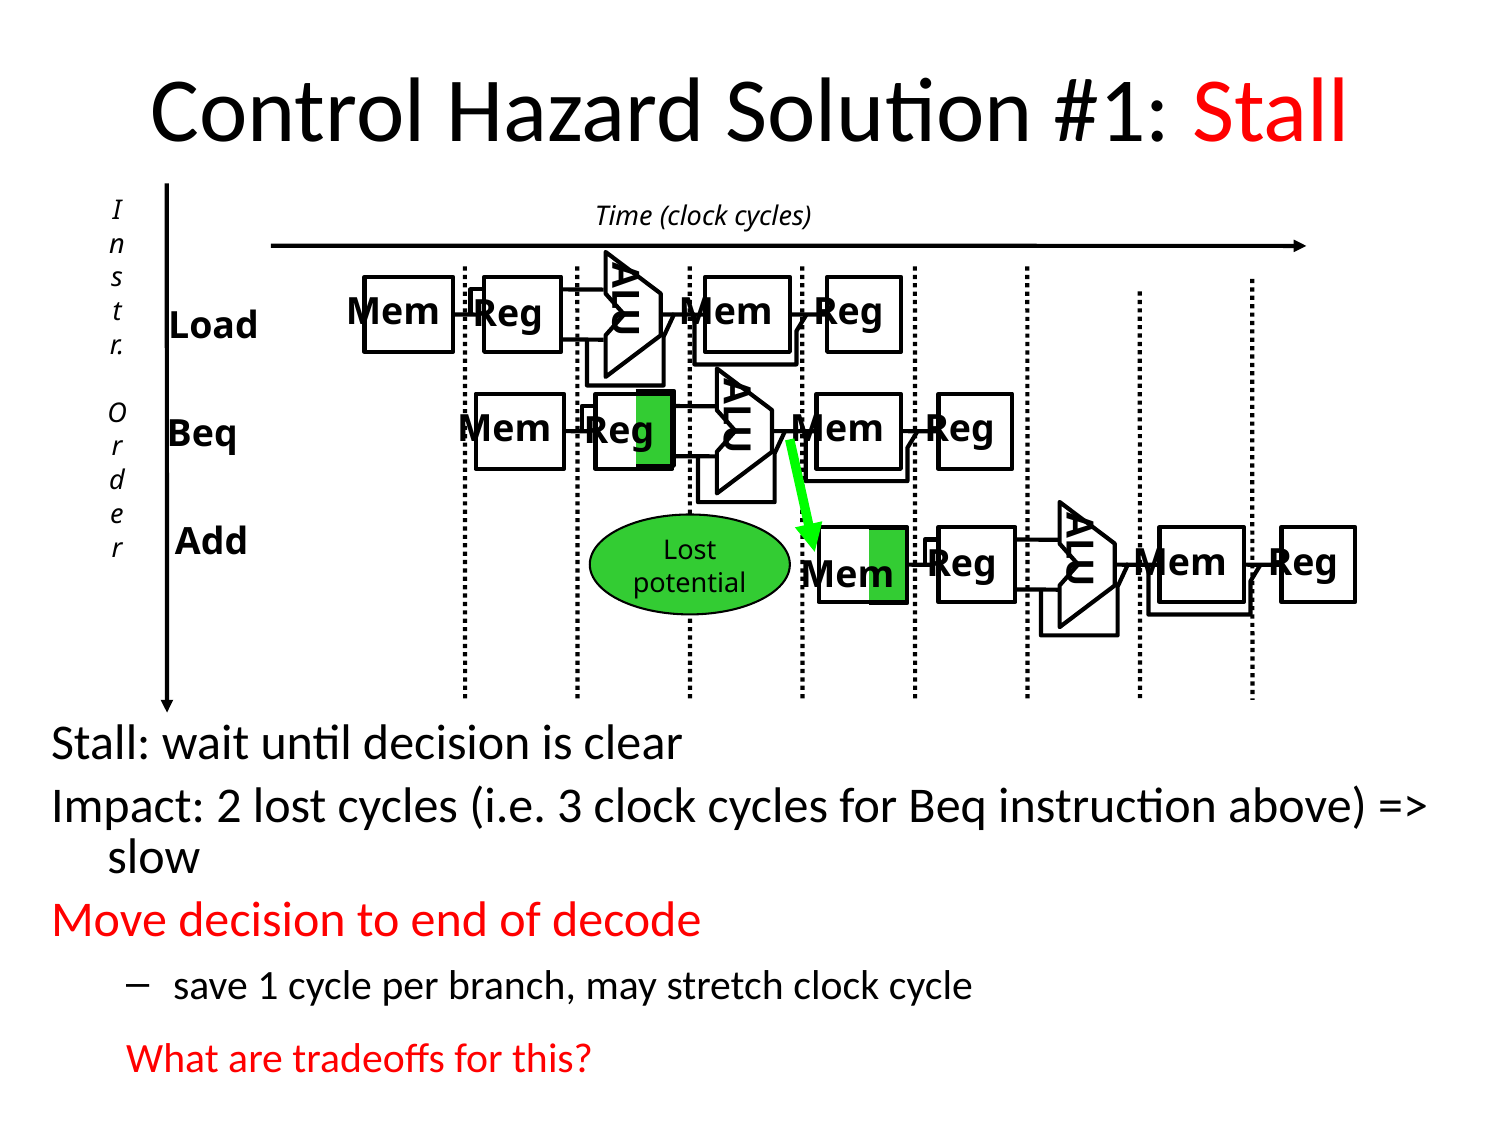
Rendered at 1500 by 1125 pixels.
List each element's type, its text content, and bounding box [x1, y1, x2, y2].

title Control Hazard Solution #1: Stall [37, 41, 1463, 169]
list Stall: wait until decision is clear Impact: 2 lost cycles (i.e. 3 clock cycles for Beq instruction above) => slow Move decision to end of decode save 1 cycle per branch, may stretch clock cycle What are tradeoffs for this? [37, 712, 1475, 1101]
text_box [92, 183, 1356, 713]
